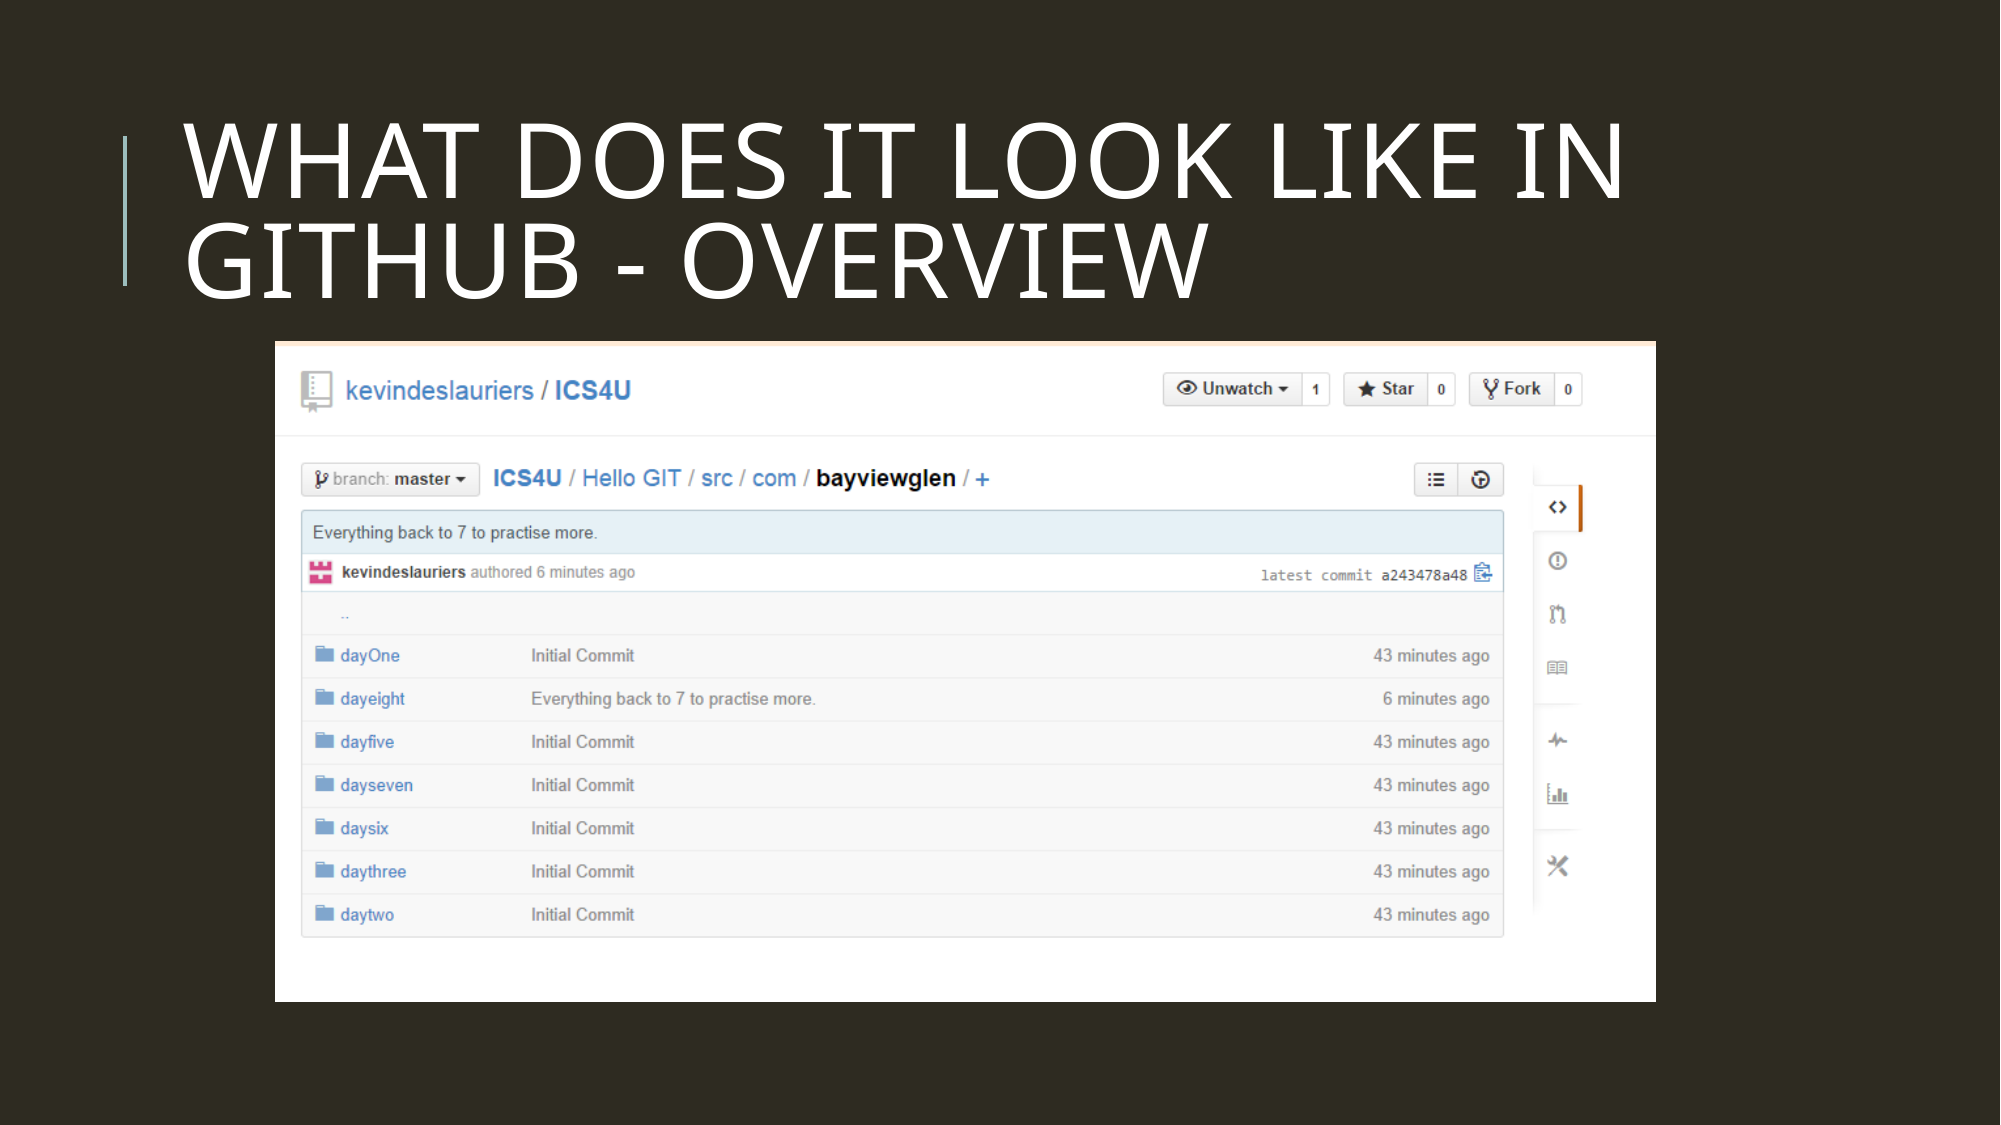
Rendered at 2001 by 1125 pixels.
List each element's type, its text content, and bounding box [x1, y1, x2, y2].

title What does it look like in github - overview [168, 96, 1763, 342]
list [274, 341, 1656, 1003]
